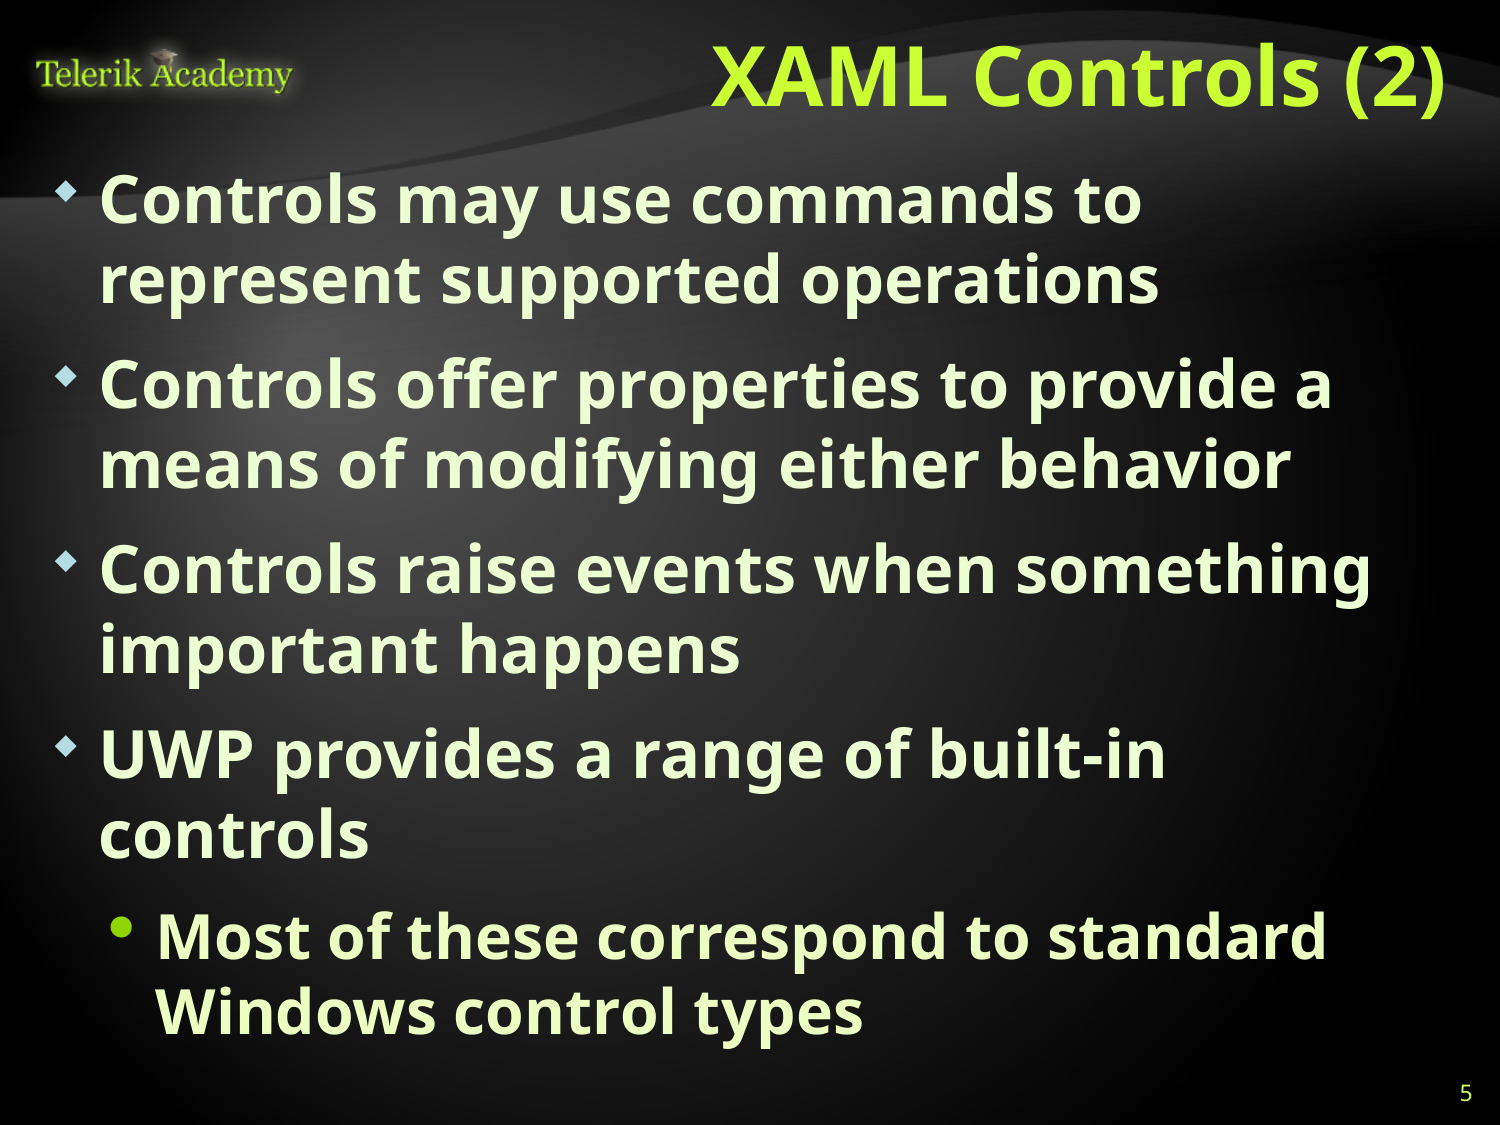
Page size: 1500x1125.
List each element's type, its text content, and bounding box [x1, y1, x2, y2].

slide_number 5 [1412, 1074, 1488, 1113]
picture [0, 0, 1500, 1125]
list Controls may use commands to represent supported operations Controls offer properties to provide a means of modifying either behavior Controls raise events when something important happens UWP provides a range of built-in controls Most of these correspond to standard Windows control types [37, 149, 1463, 1100]
title XAML Controls (2) [300, 12, 1463, 149]
